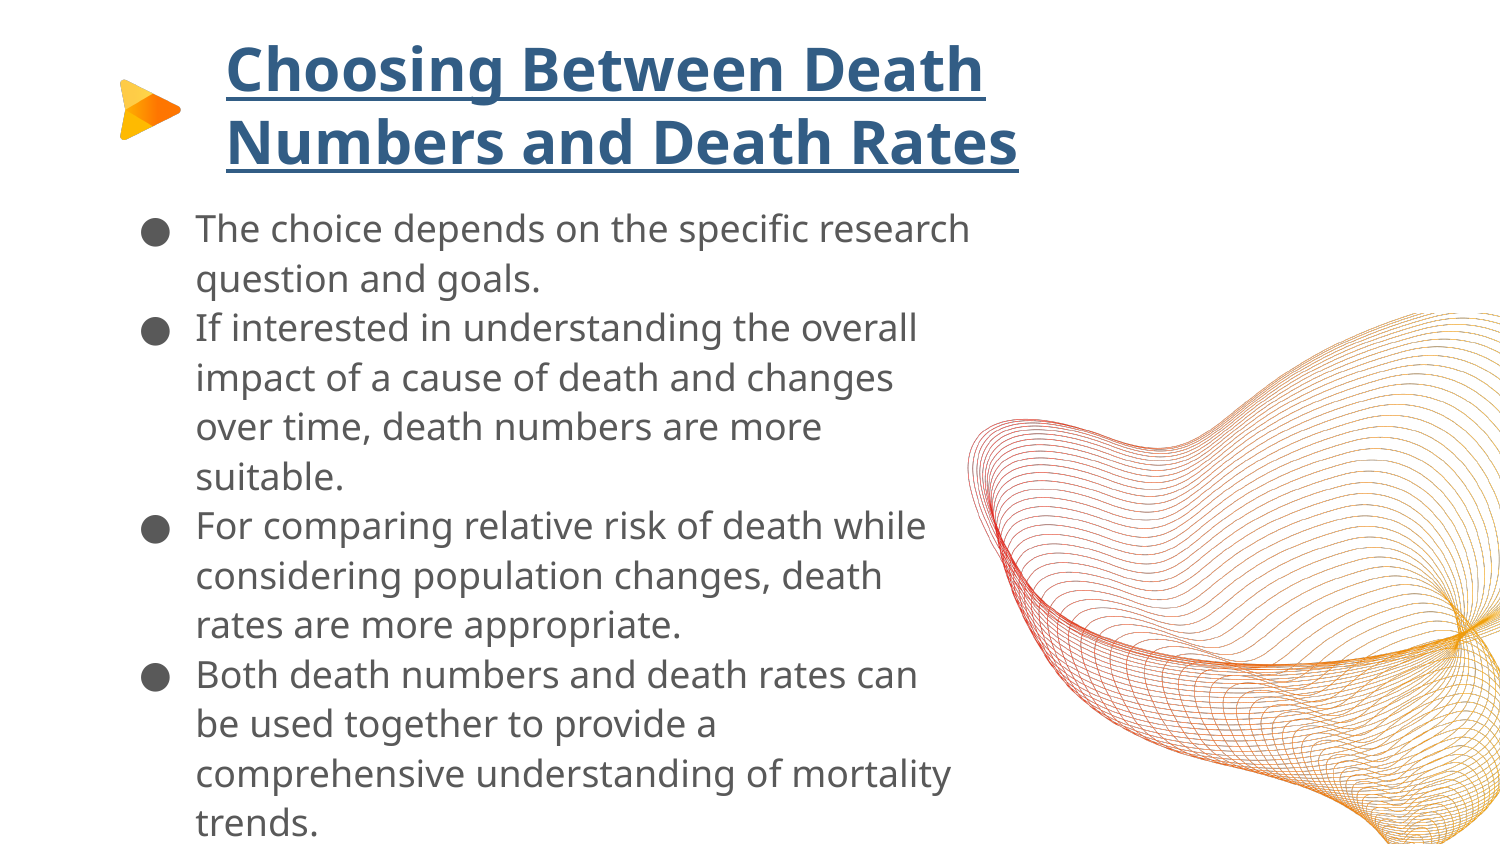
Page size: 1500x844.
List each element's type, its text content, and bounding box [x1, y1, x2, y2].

subtitle The choice depends on the specific research question and goals. If interested in understanding the overall impact of a cause of death and changes over time, death numbers are more suitable. For comparing relative risk of death while considering population changes, death rates are more appropriate. Both death numbers and death rates can be used together to provide a comprehensive understanding of mortality trends. [105, 185, 988, 844]
title Choosing Between Death Numbers and Death Rates [210, 44, 1039, 164]
picture [119, 78, 181, 140]
picture [988, 313, 1500, 844]
